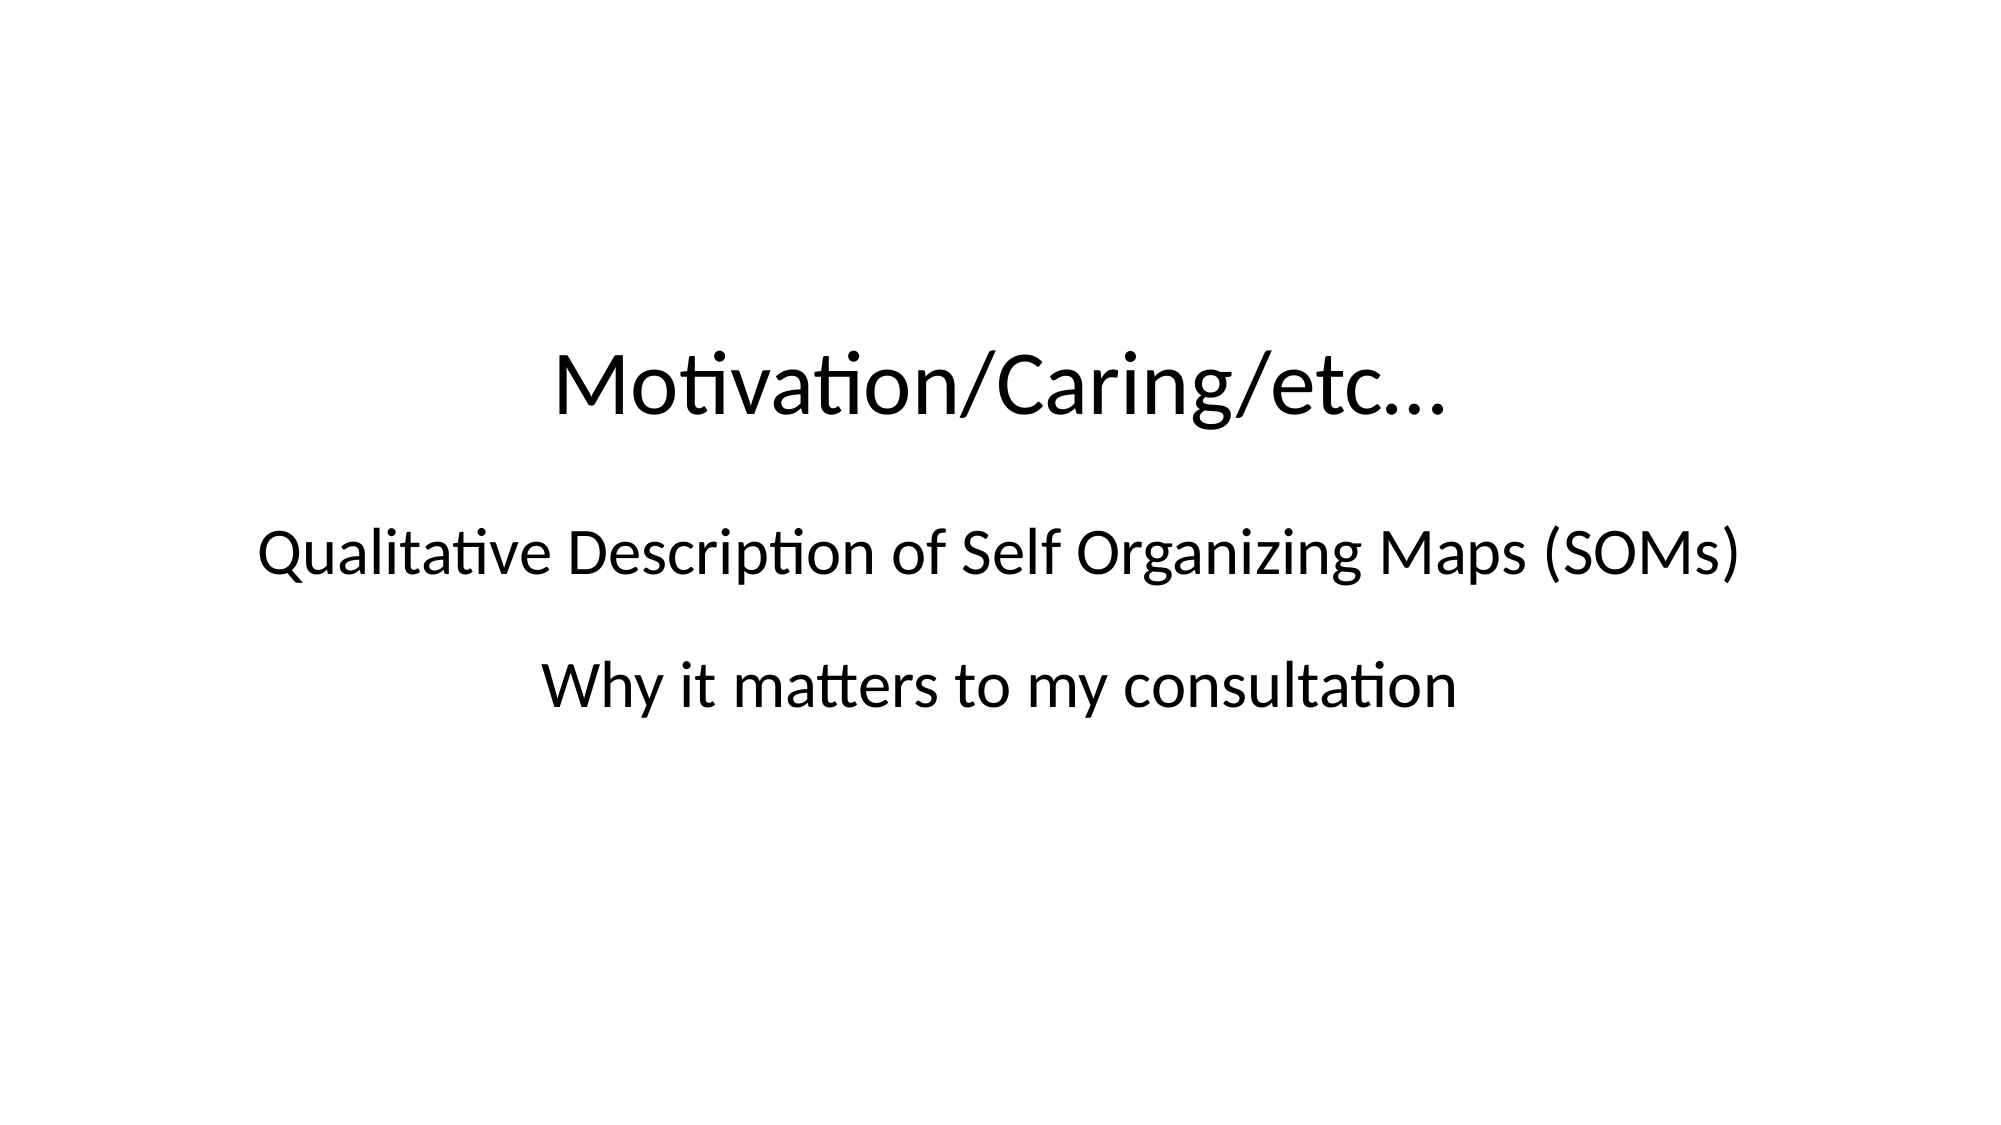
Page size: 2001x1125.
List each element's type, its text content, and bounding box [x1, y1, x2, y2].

text_box Why it matters to my consultation [202, 633, 1798, 729]
text_box Qualitative Description of Self Organizing Maps (SOMs) [202, 500, 1798, 596]
text_box Motivation/Caring/etc… [251, 315, 1749, 441]
